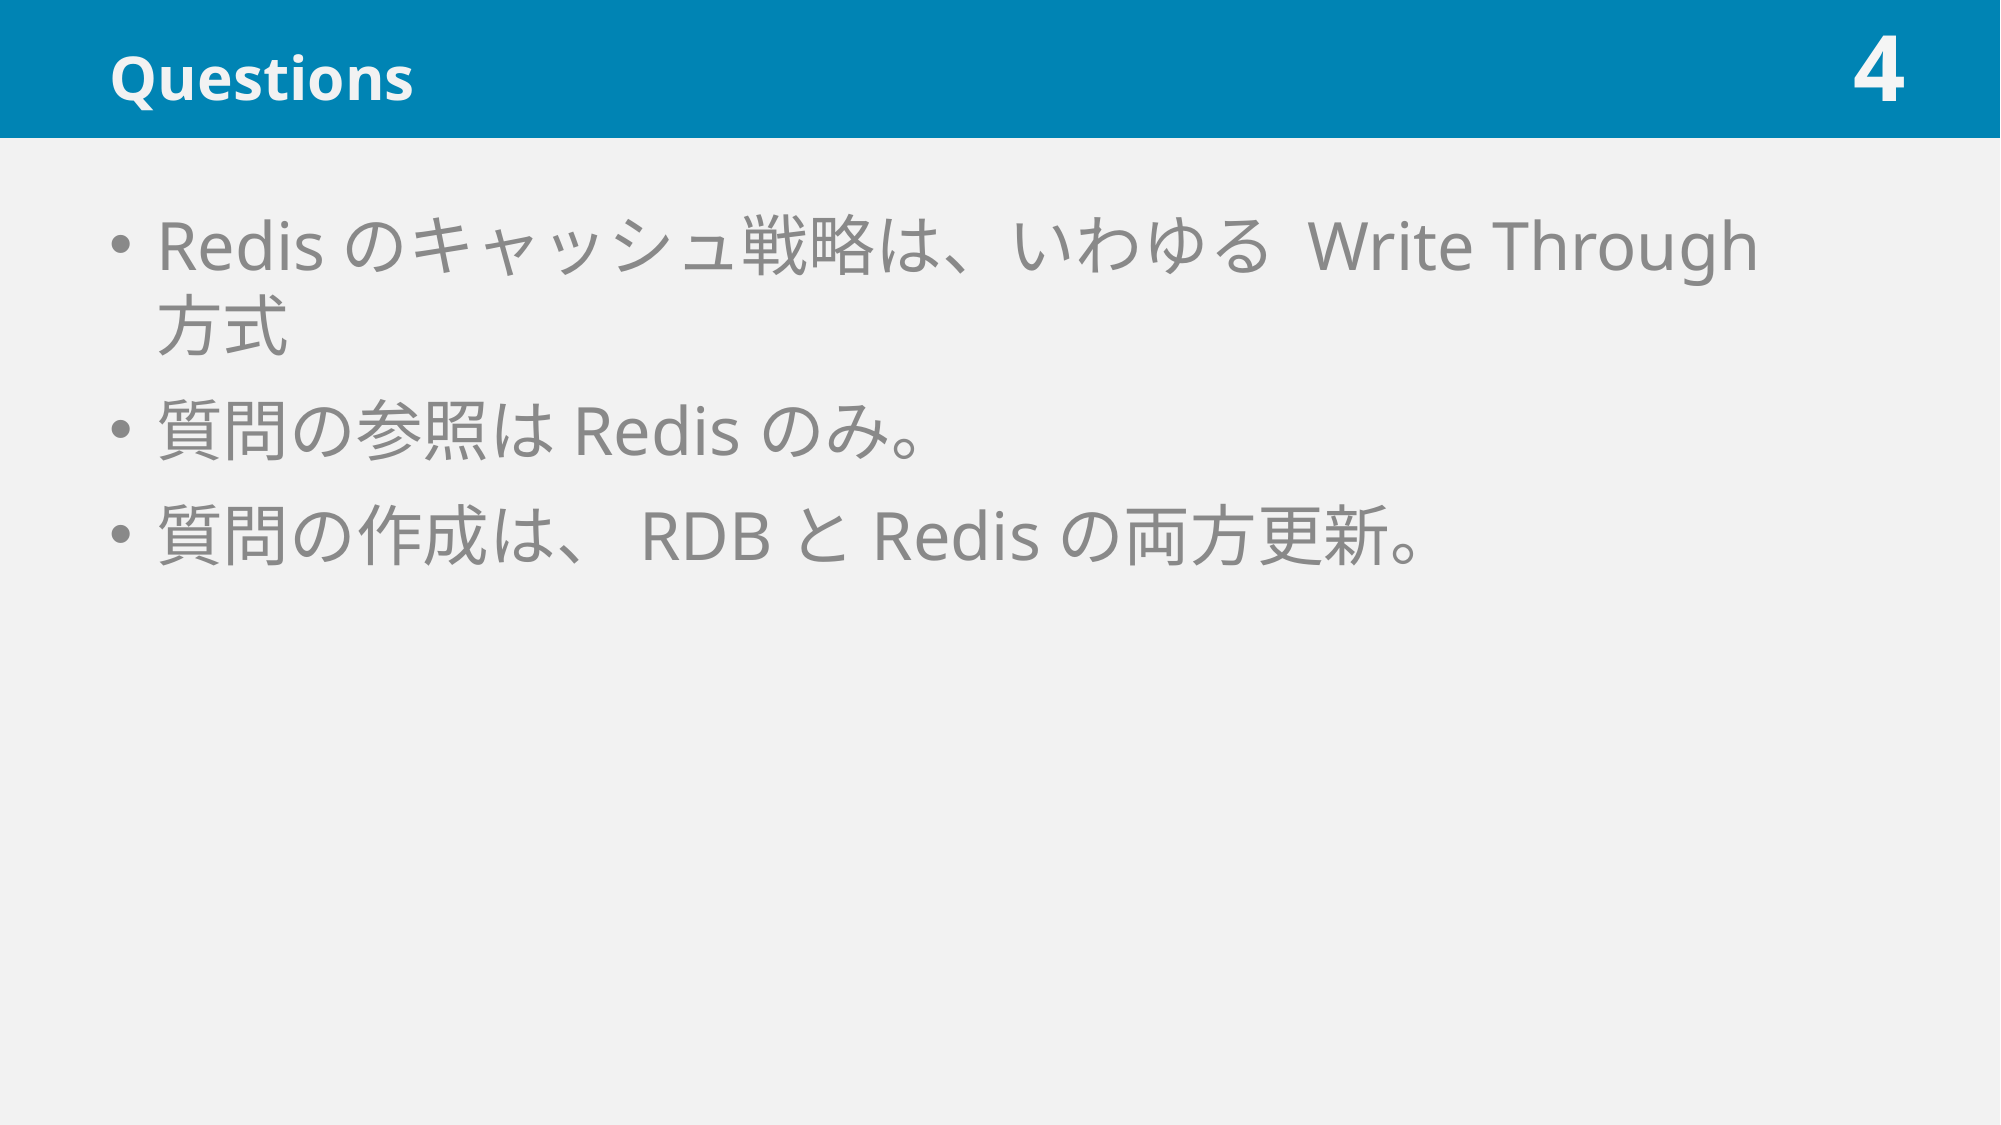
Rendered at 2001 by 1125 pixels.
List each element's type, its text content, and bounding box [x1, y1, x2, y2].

title Questions [94, 0, 1745, 121]
slide_number 4 [1764, 19, 1995, 127]
text_box Redisのキャッシュ戦略は、いわゆる Write Through方式 質問の参照はRedisのみ。 質問の作成は、RDBとRedisの両方更新。 [94, 196, 1804, 581]
